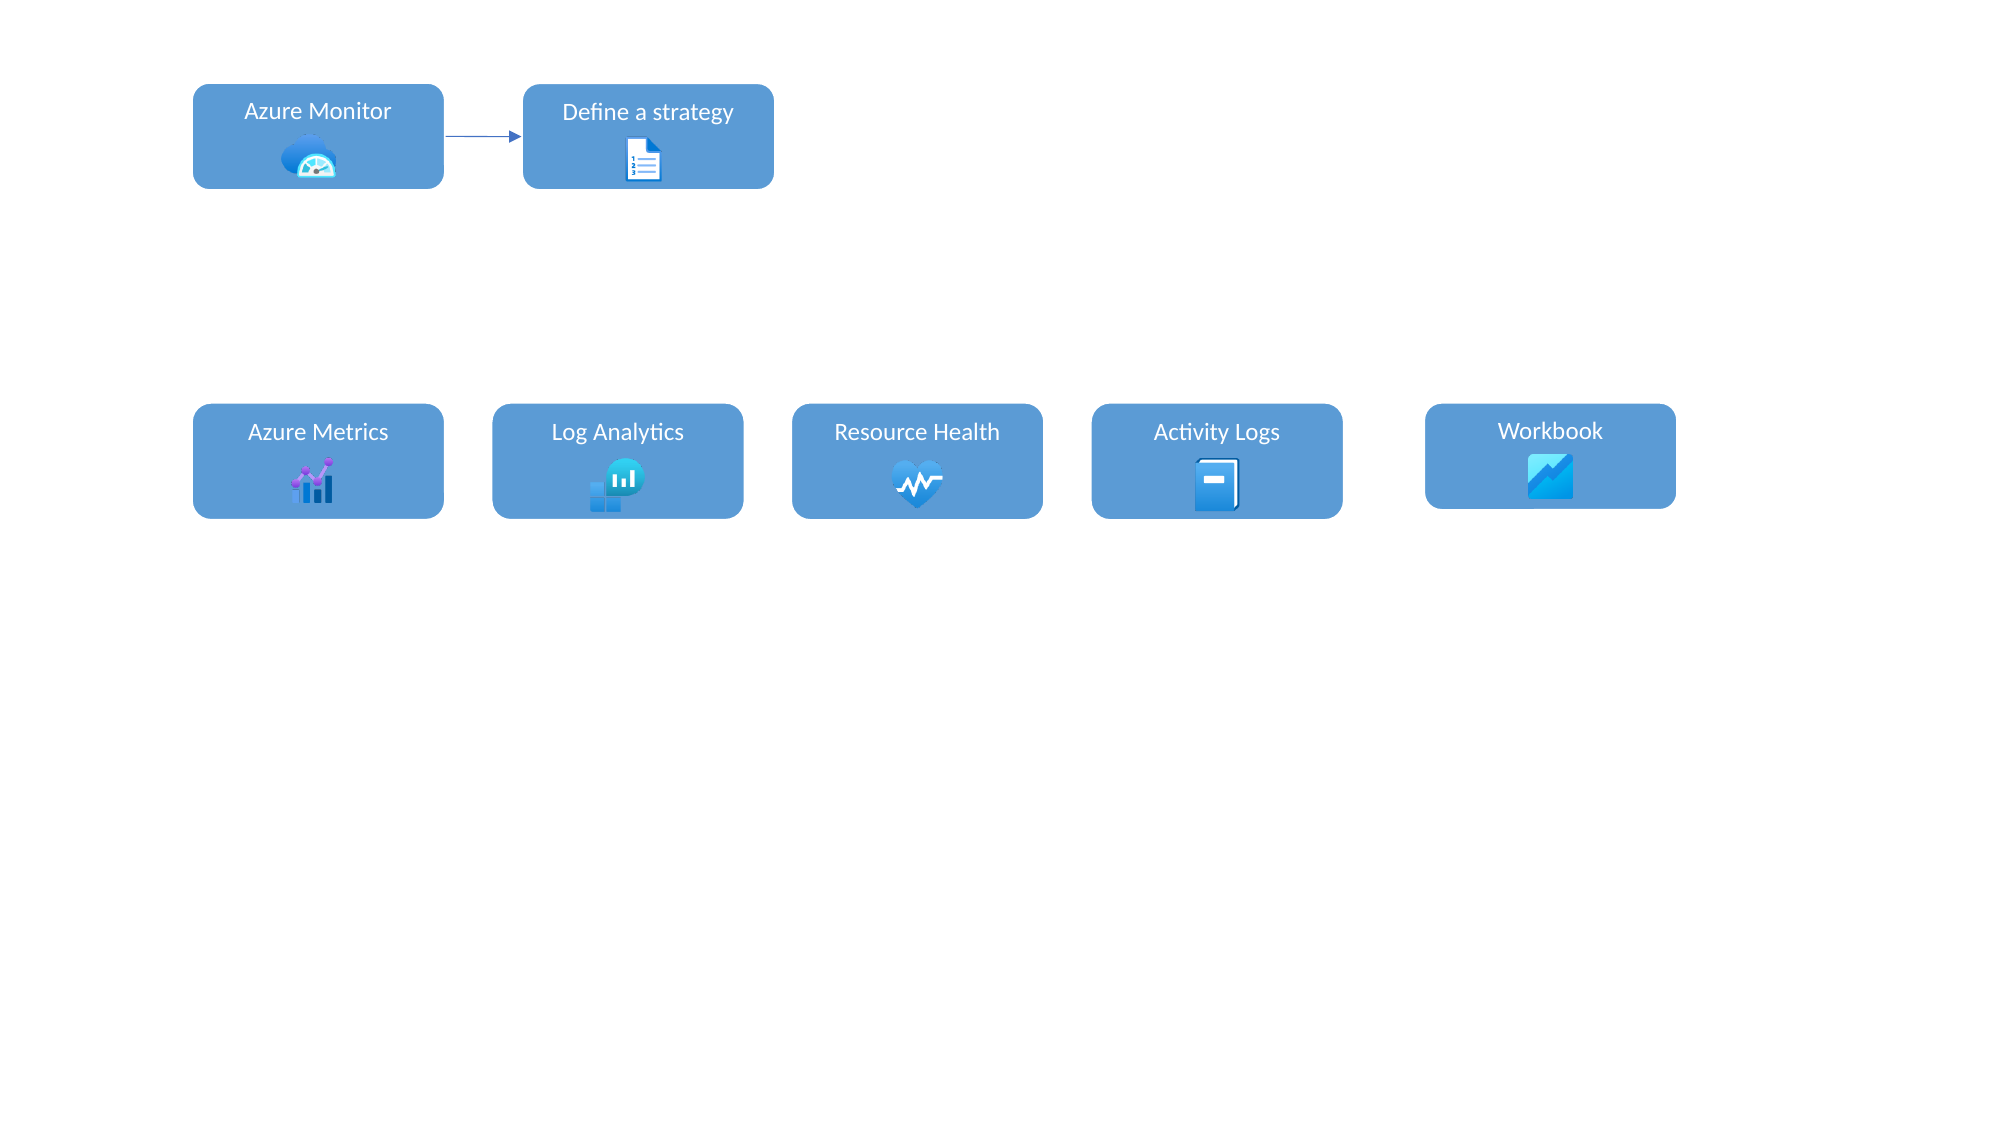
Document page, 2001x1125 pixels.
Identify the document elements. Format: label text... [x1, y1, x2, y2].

text_box Azure Metrics [189, 400, 448, 523]
text_box Define a strategy [519, 80, 778, 193]
text_box Workbook [1421, 400, 1680, 513]
picture [588, 456, 646, 513]
text_box Resource Health [788, 400, 1047, 523]
picture [281, 128, 336, 183]
text_box Log Analytics [489, 400, 747, 523]
text_box Azure Monitor [189, 80, 448, 193]
picture [1563, 494, 1573, 499]
picture [1189, 456, 1245, 512]
picture [1528, 454, 1573, 493]
picture [288, 456, 336, 504]
text_box Activity Logs [1088, 400, 1347, 523]
picture [620, 135, 667, 183]
picture [891, 457, 945, 511]
